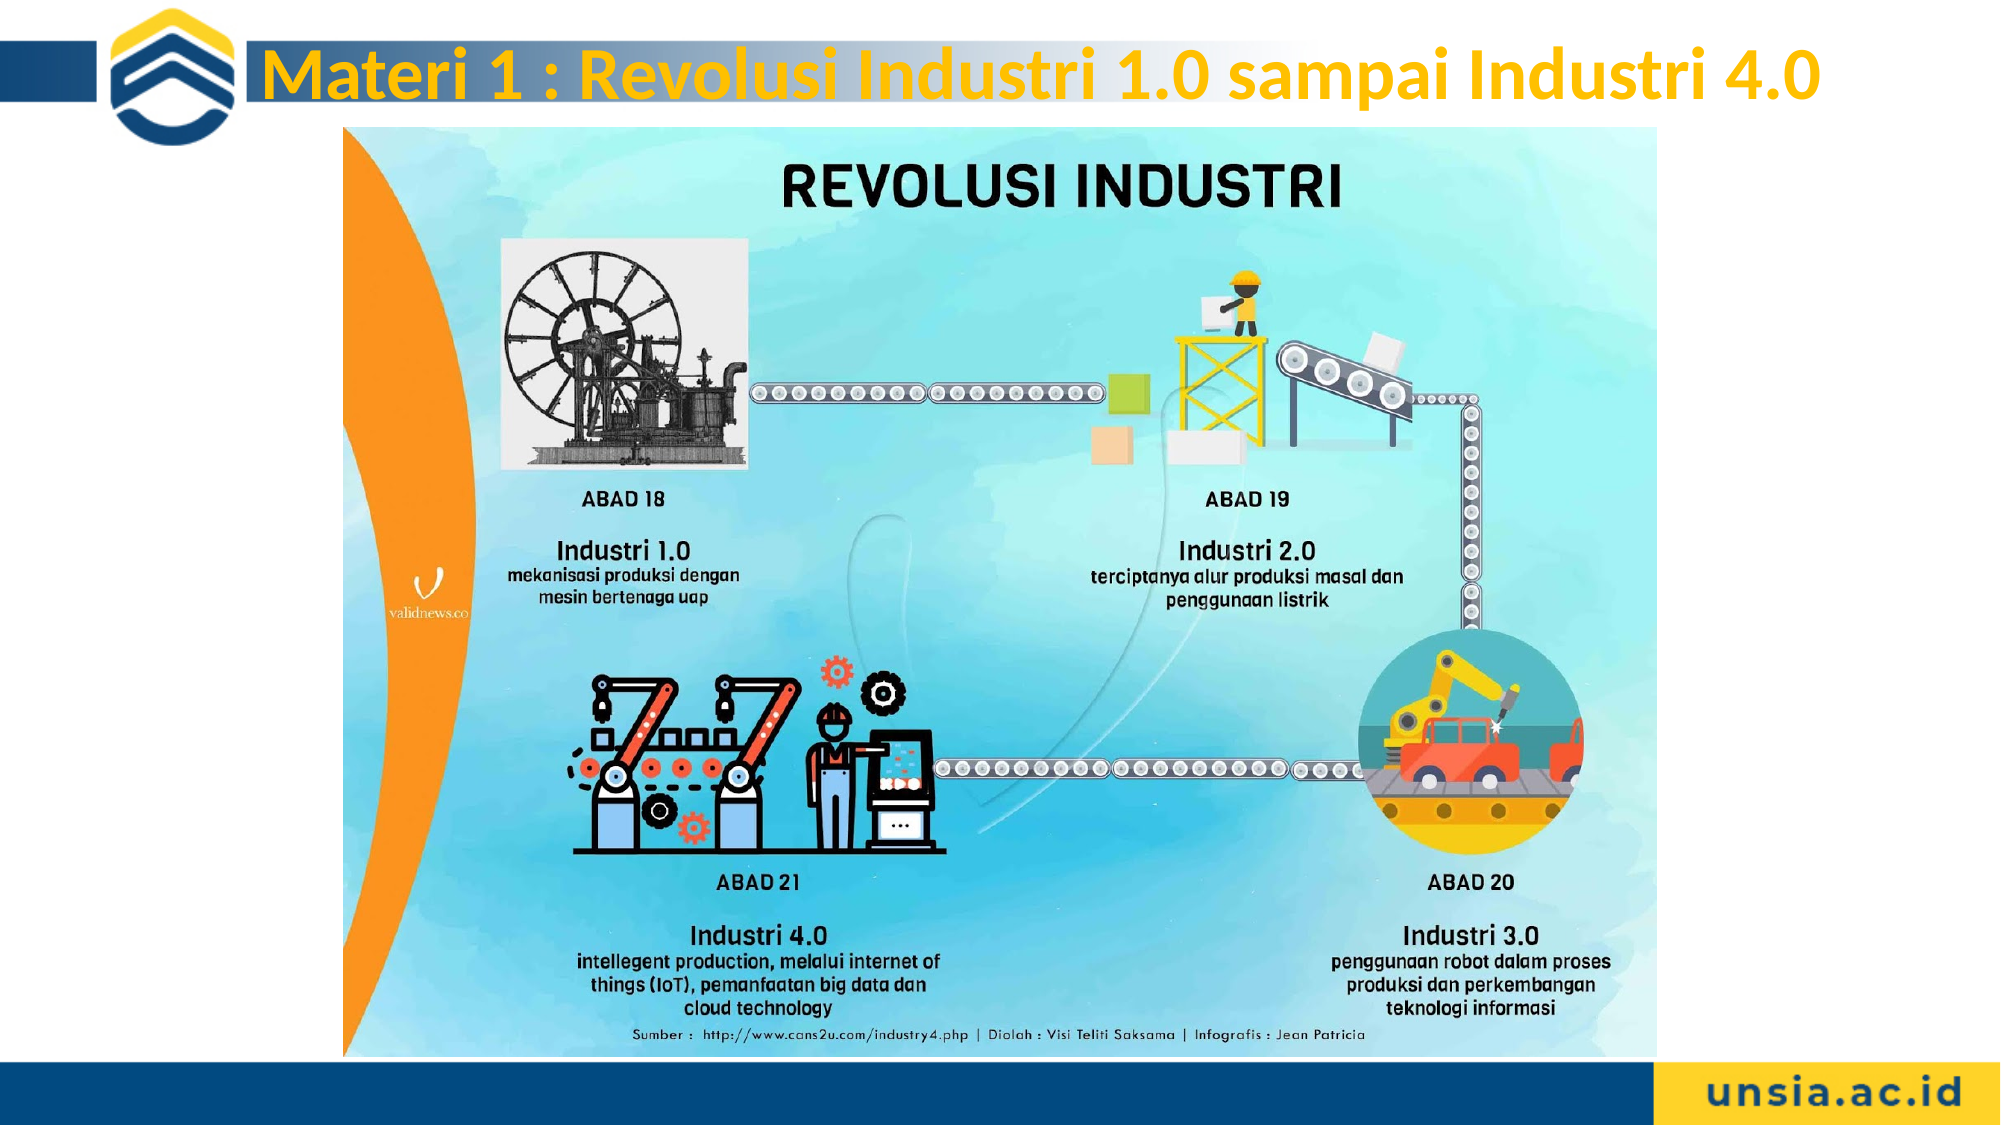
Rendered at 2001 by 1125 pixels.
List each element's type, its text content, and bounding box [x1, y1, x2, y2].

picture [0, 0, 2001, 1125]
text_box Materi 1 : Revolusi Industri 1.0 sampai Industri 4.0 [166, 19, 1917, 120]
